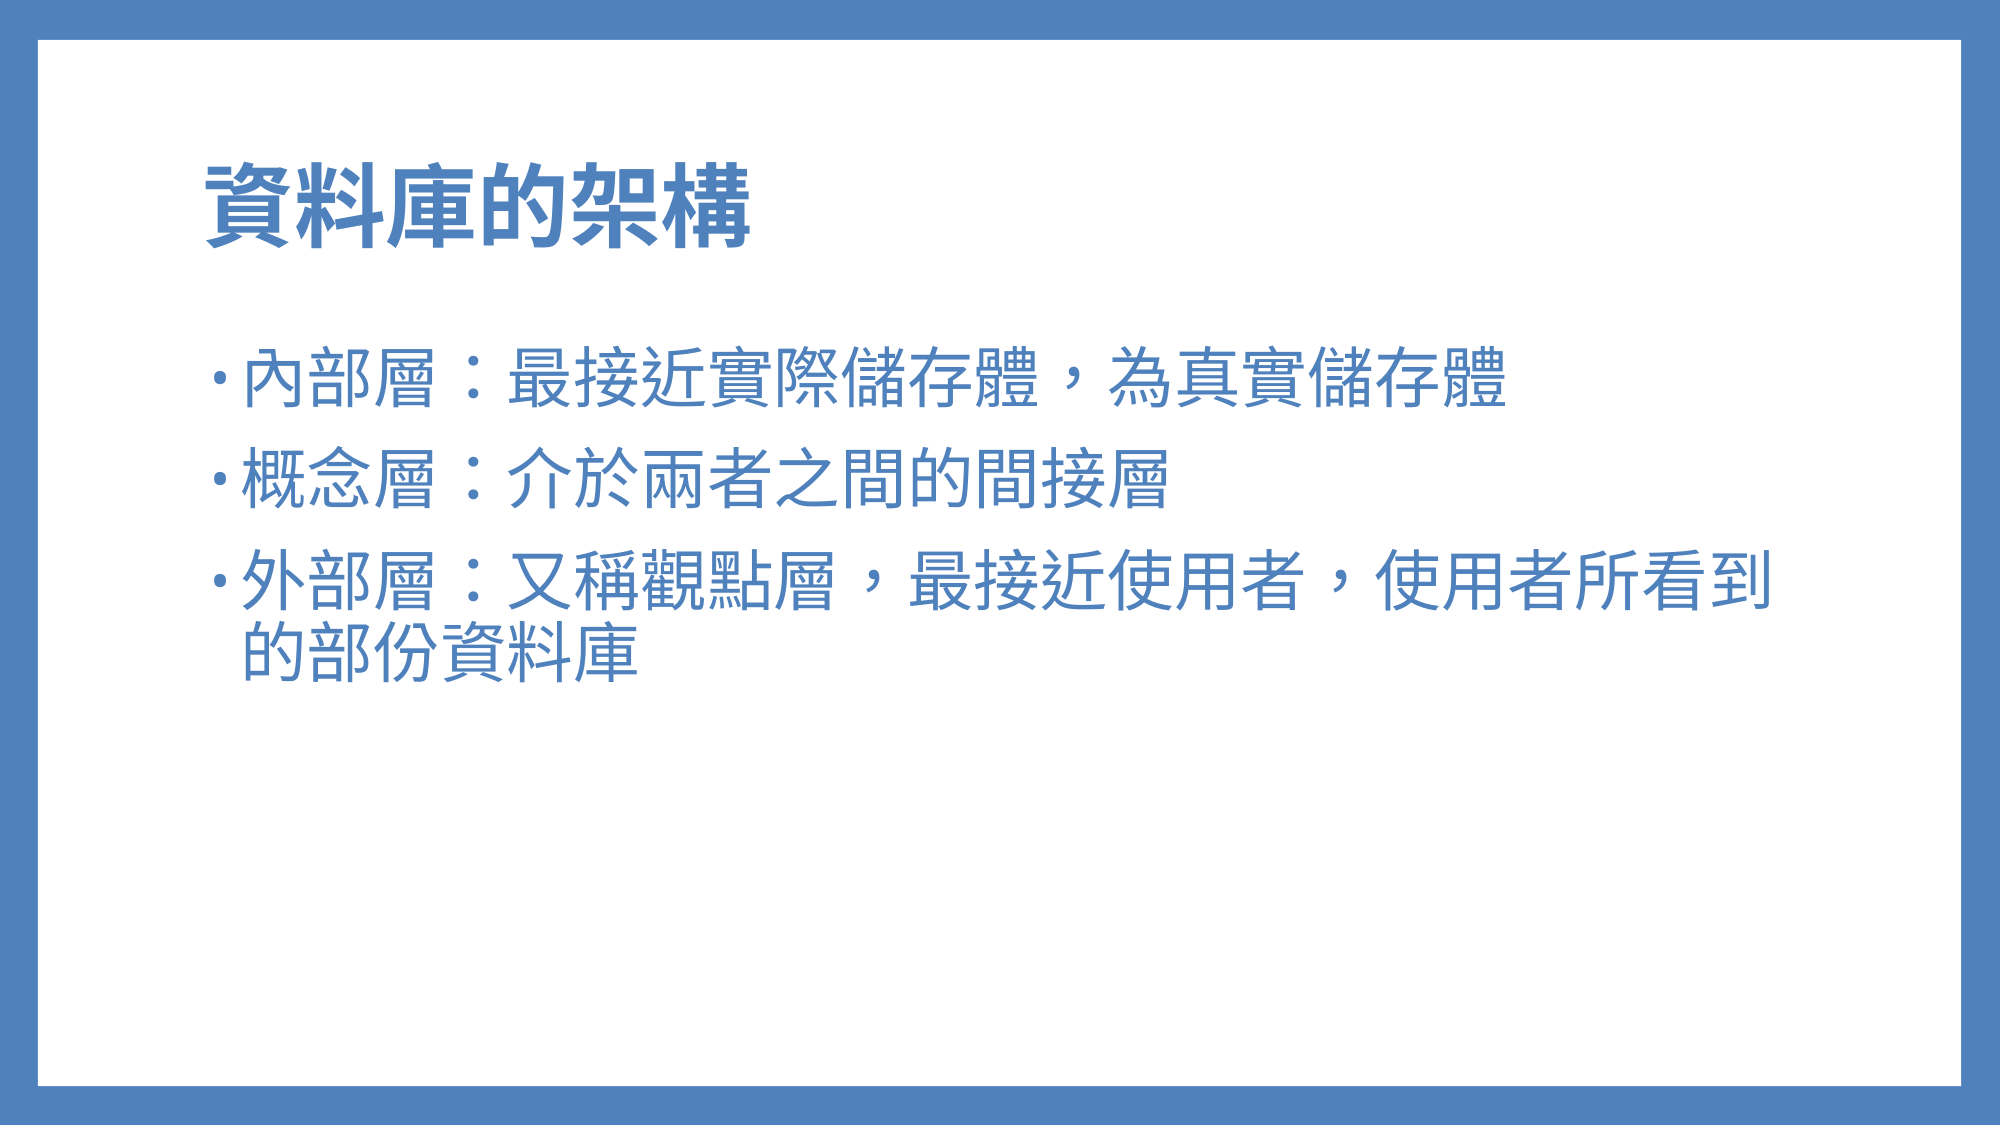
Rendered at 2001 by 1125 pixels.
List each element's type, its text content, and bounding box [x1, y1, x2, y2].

list 內部層：最接近實際儲存體，為真實儲存體 概念層：介於兩者之間的間接層 外部層：又稱觀點層，最接近使用者，使用者所看到的部份資料庫 [187, 337, 1808, 1000]
title 資料庫的架構 [187, 99, 1808, 323]
